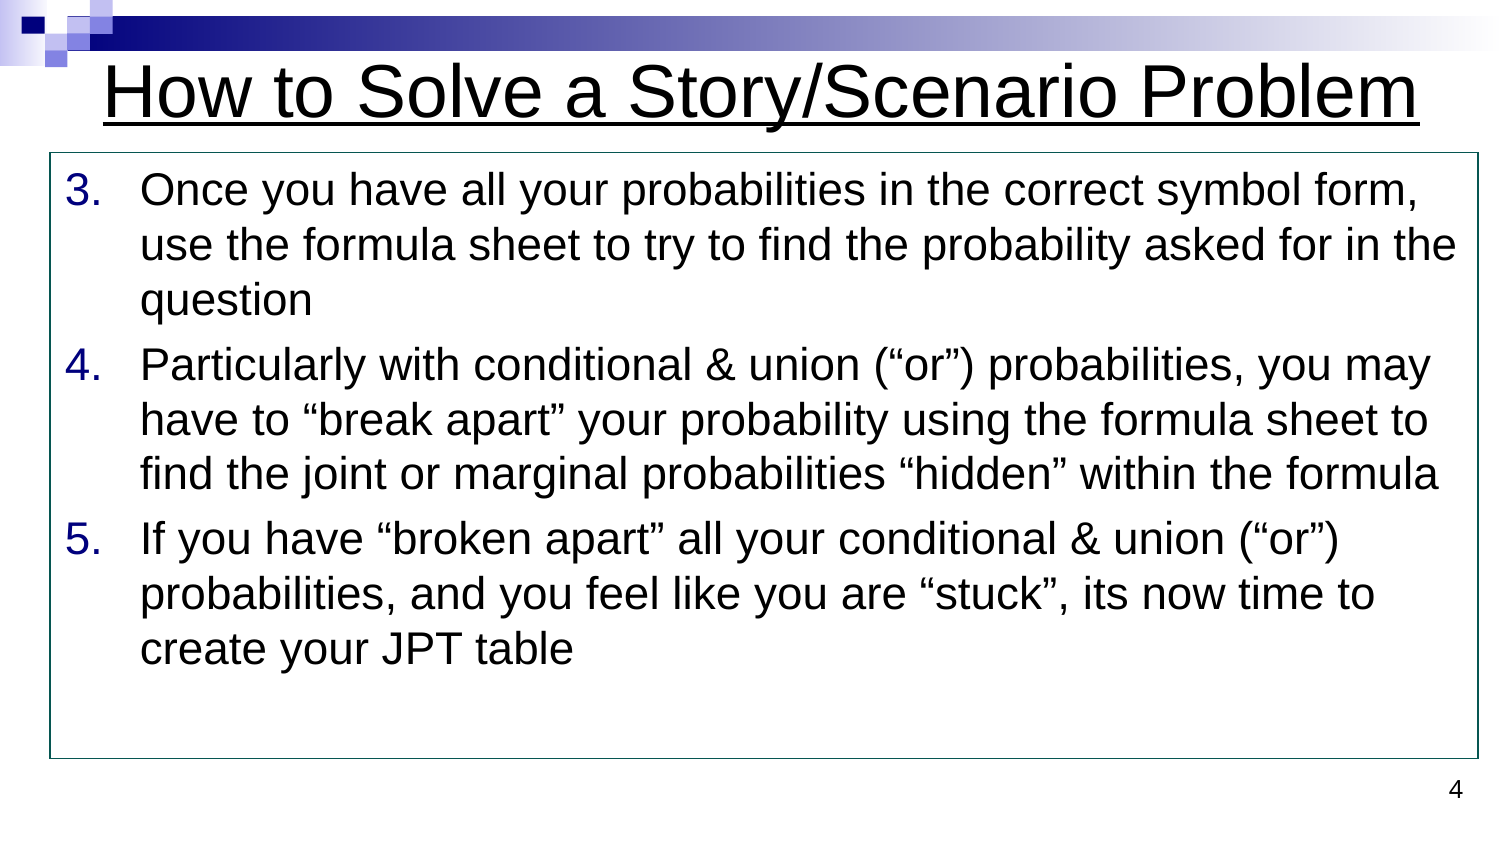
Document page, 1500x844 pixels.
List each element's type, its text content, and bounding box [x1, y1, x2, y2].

title How to Solve a Story/Scenario Problem [87, 46, 1479, 129]
slide_number 4 [1128, 759, 1479, 815]
text_box Once you have all your probabilities in the correct symbol form, use the formula sheet to try to find the probability asked for in the question Particularly with conditional & union (“or”) probabilities, you may have to “break apart” your probability using the formula sheet to find the joint or marginal probabilities “hidden” within the formula If you have “broken apart” all your conditional & union (“or”) probabilities, and you feel like you are “stuck”, its now time to create your JPT table [50, 152, 1479, 759]
